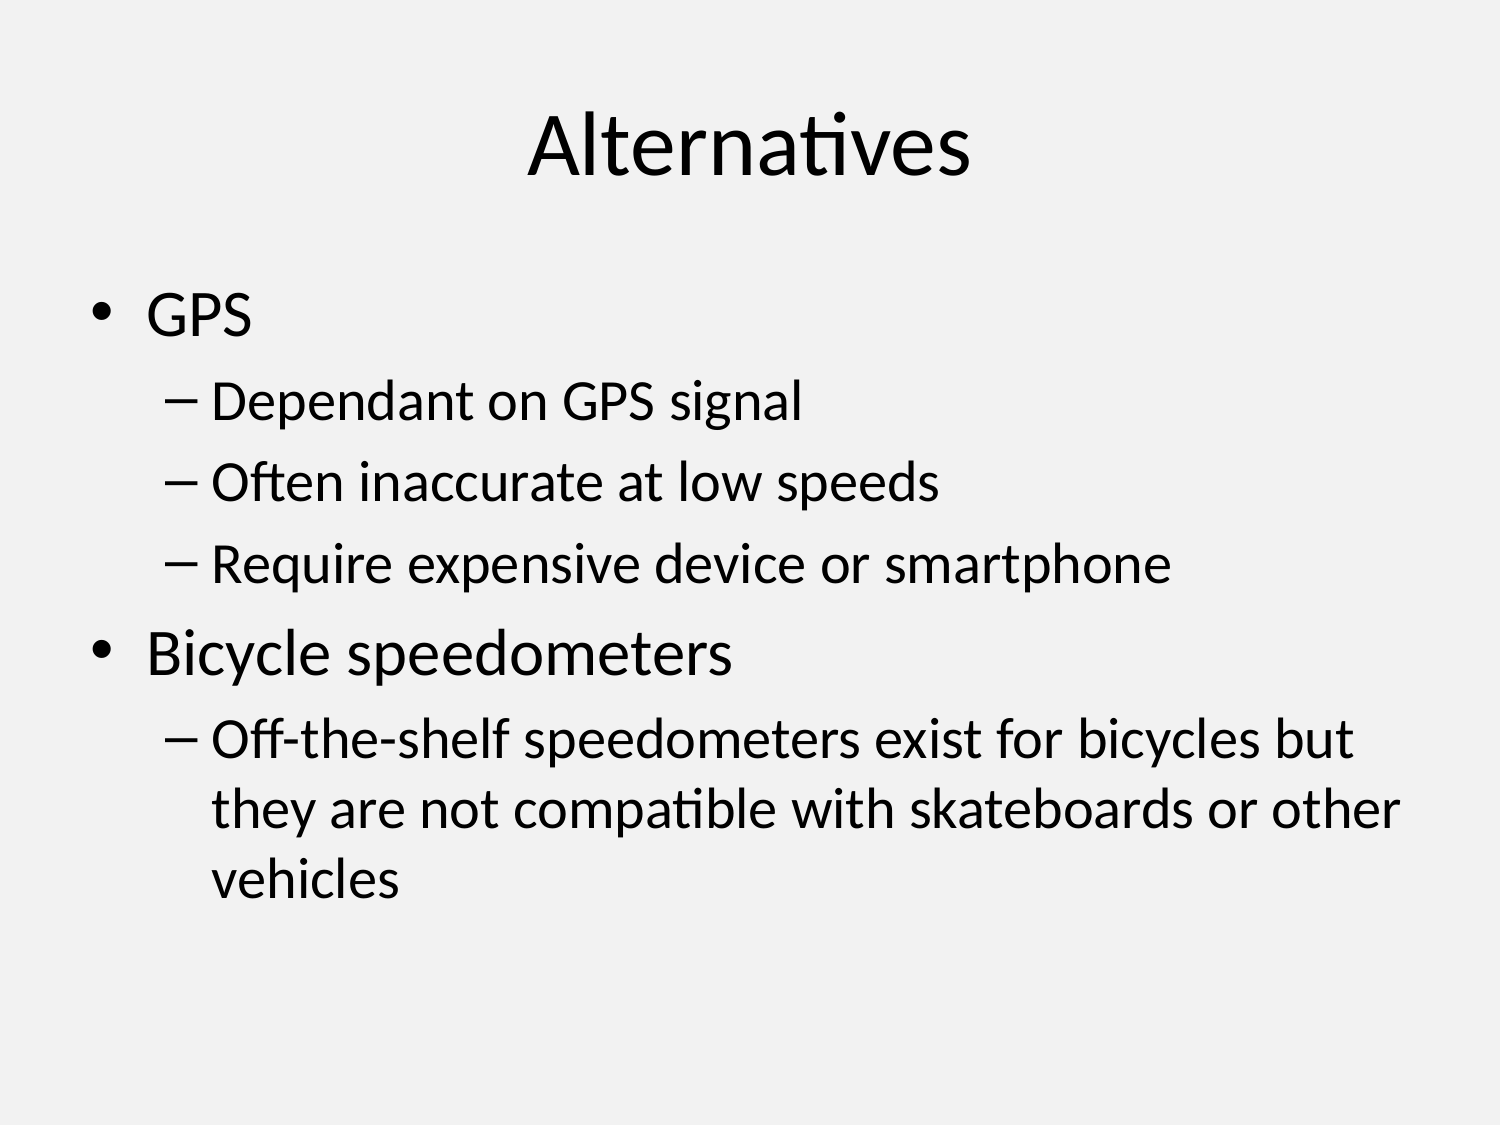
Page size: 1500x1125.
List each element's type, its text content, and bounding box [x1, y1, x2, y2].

title Alternatives [75, 45, 1425, 233]
list GPS Dependant on GPS signal Often inaccurate at low speeds Require expensive device or smartphone Bicycle speedometers Off-the-shelf speedometers exist for bicycles but they are not compatible with skateboards or other vehicles [75, 262, 1425, 1005]
